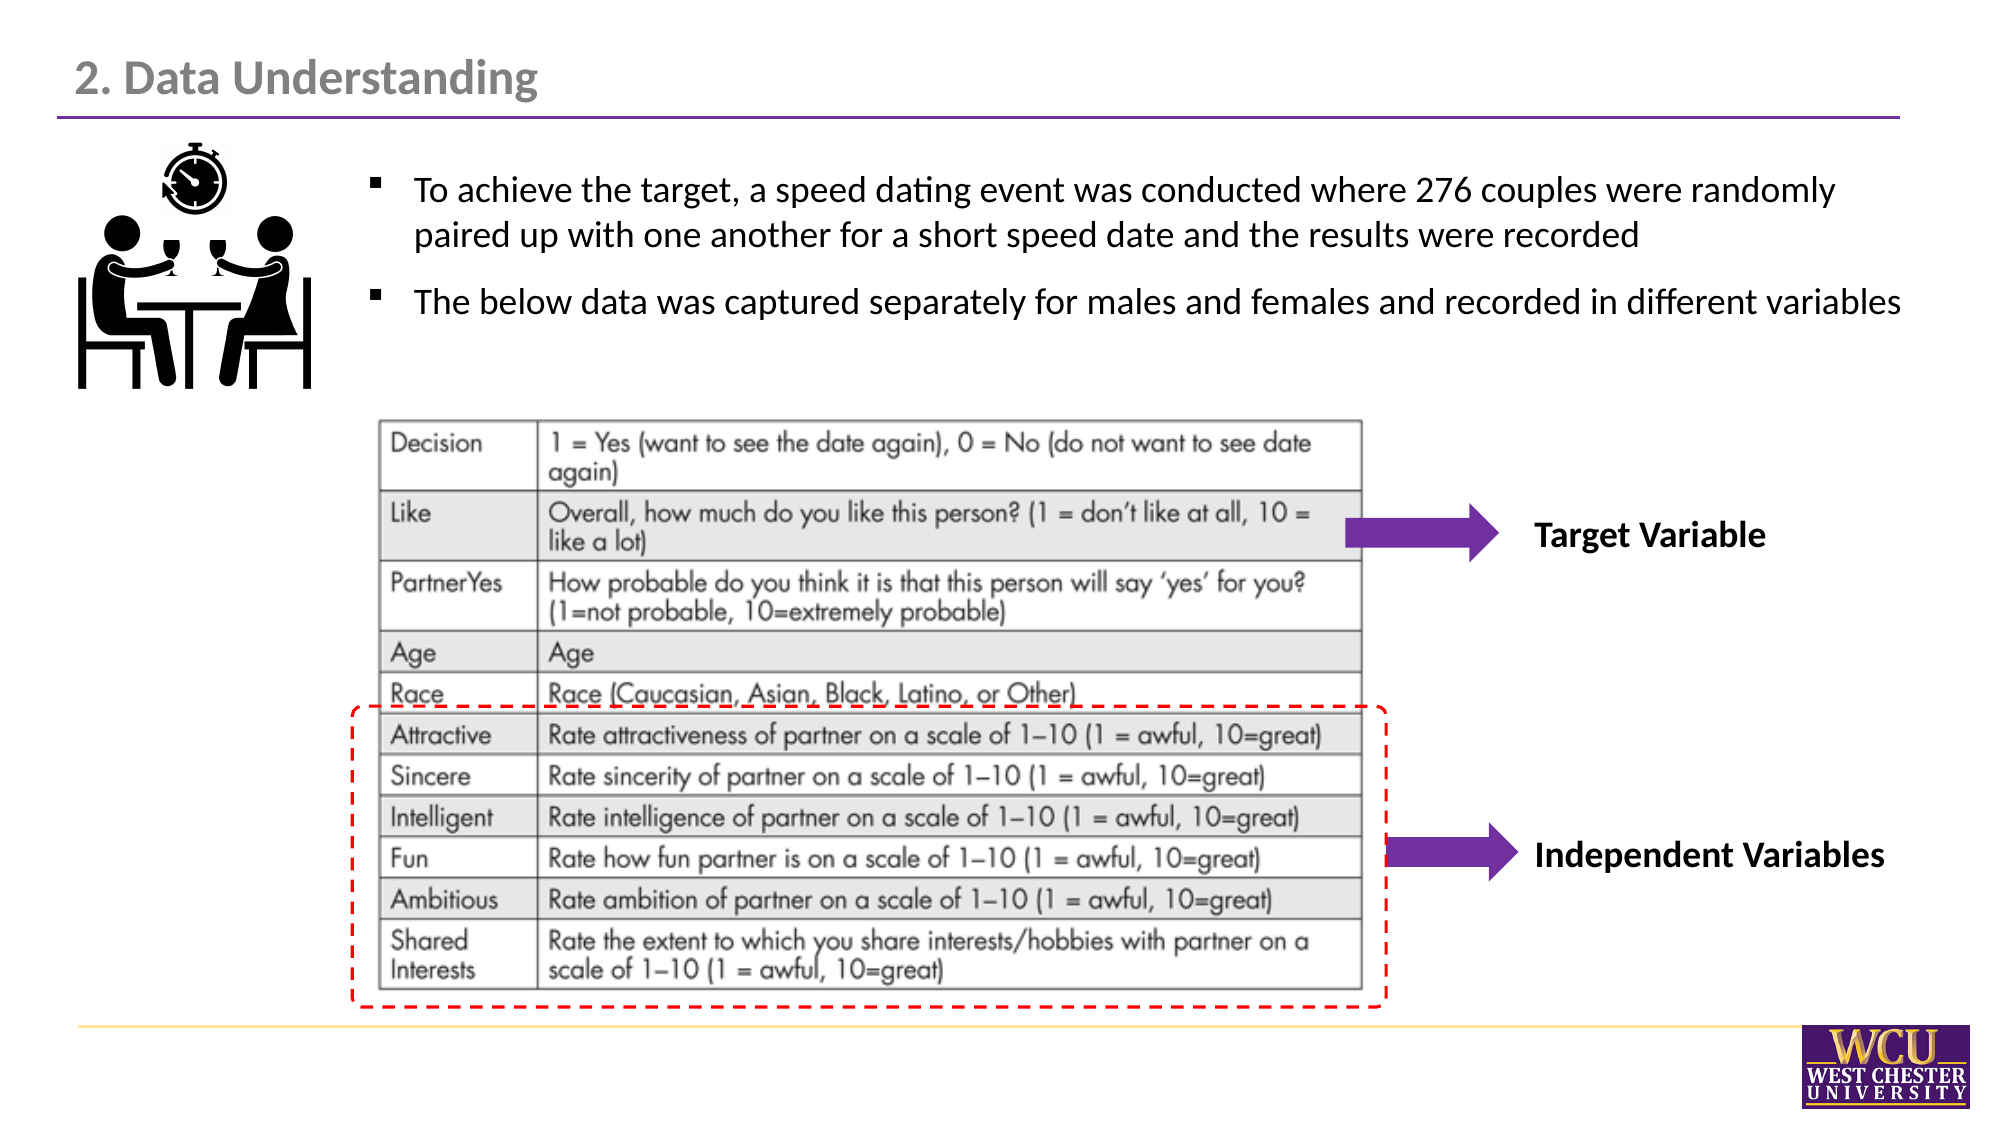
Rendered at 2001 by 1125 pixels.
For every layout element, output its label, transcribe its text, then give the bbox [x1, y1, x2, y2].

text_box [1365, 500, 1501, 565]
text_box To achieve the target, a speed dating event was conducted where 276 couples were randomly paired up with one another for a short speed date and the results were recorded The below data was captured separately for males and females and recorded in different variables [352, 157, 1928, 330]
text_box Independent Variables [1519, 822, 1901, 882]
picture [1802, 1025, 1970, 1109]
text_box [351, 705, 1388, 1009]
text_box Target Variable [1519, 502, 1782, 563]
text_box [1387, 819, 1519, 885]
text_box 2. Data Understanding [59, 37, 554, 112]
picture [373, 409, 1365, 994]
picture [78, 141, 311, 389]
